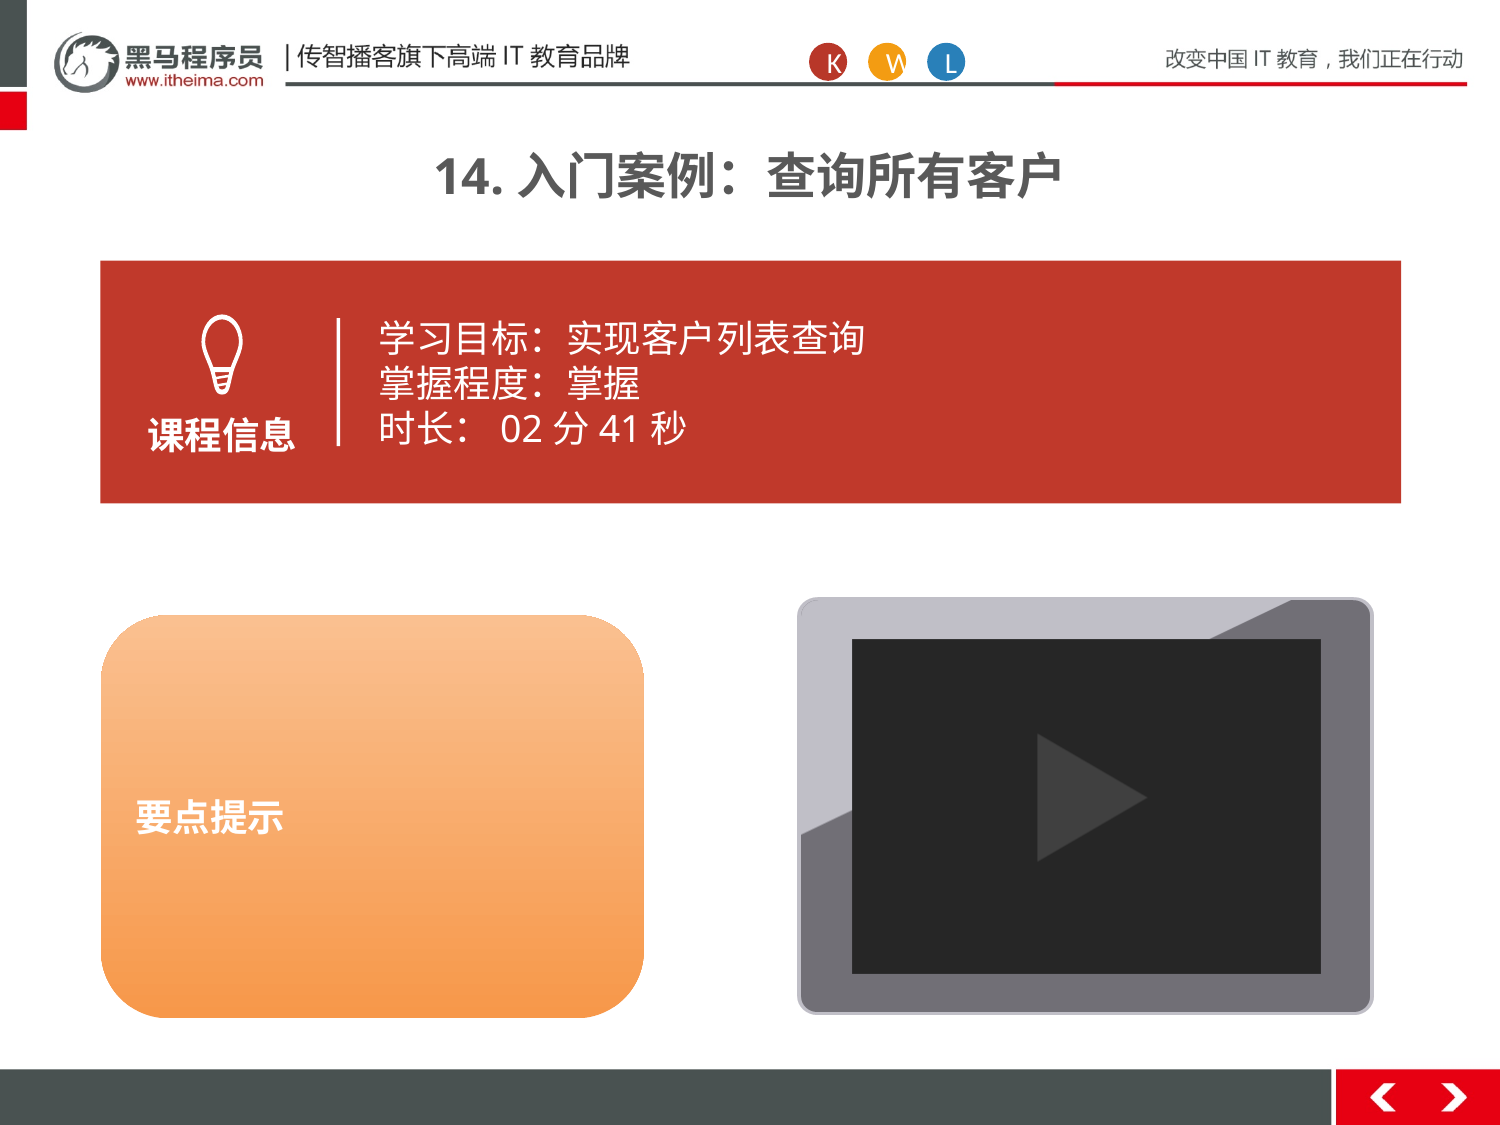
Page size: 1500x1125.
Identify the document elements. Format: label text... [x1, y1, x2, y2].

picture [0, 0, 1500, 137]
text_box 学习目标：实现客户列表查询 掌握程度：掌握 时长：02分41秒 [364, 307, 1317, 458]
text_box K [806, 40, 850, 83]
text_box L [925, 40, 968, 83]
text_box 14.入门案例：查询所有客户 [0, 137, 1500, 209]
picture [0, 209, 1500, 1125]
text_box [98, 258, 1403, 505]
text_box [335, 316, 342, 448]
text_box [130, 314, 314, 466]
text_box W [866, 40, 909, 83]
text_box 要点提示 [100, 615, 644, 1019]
